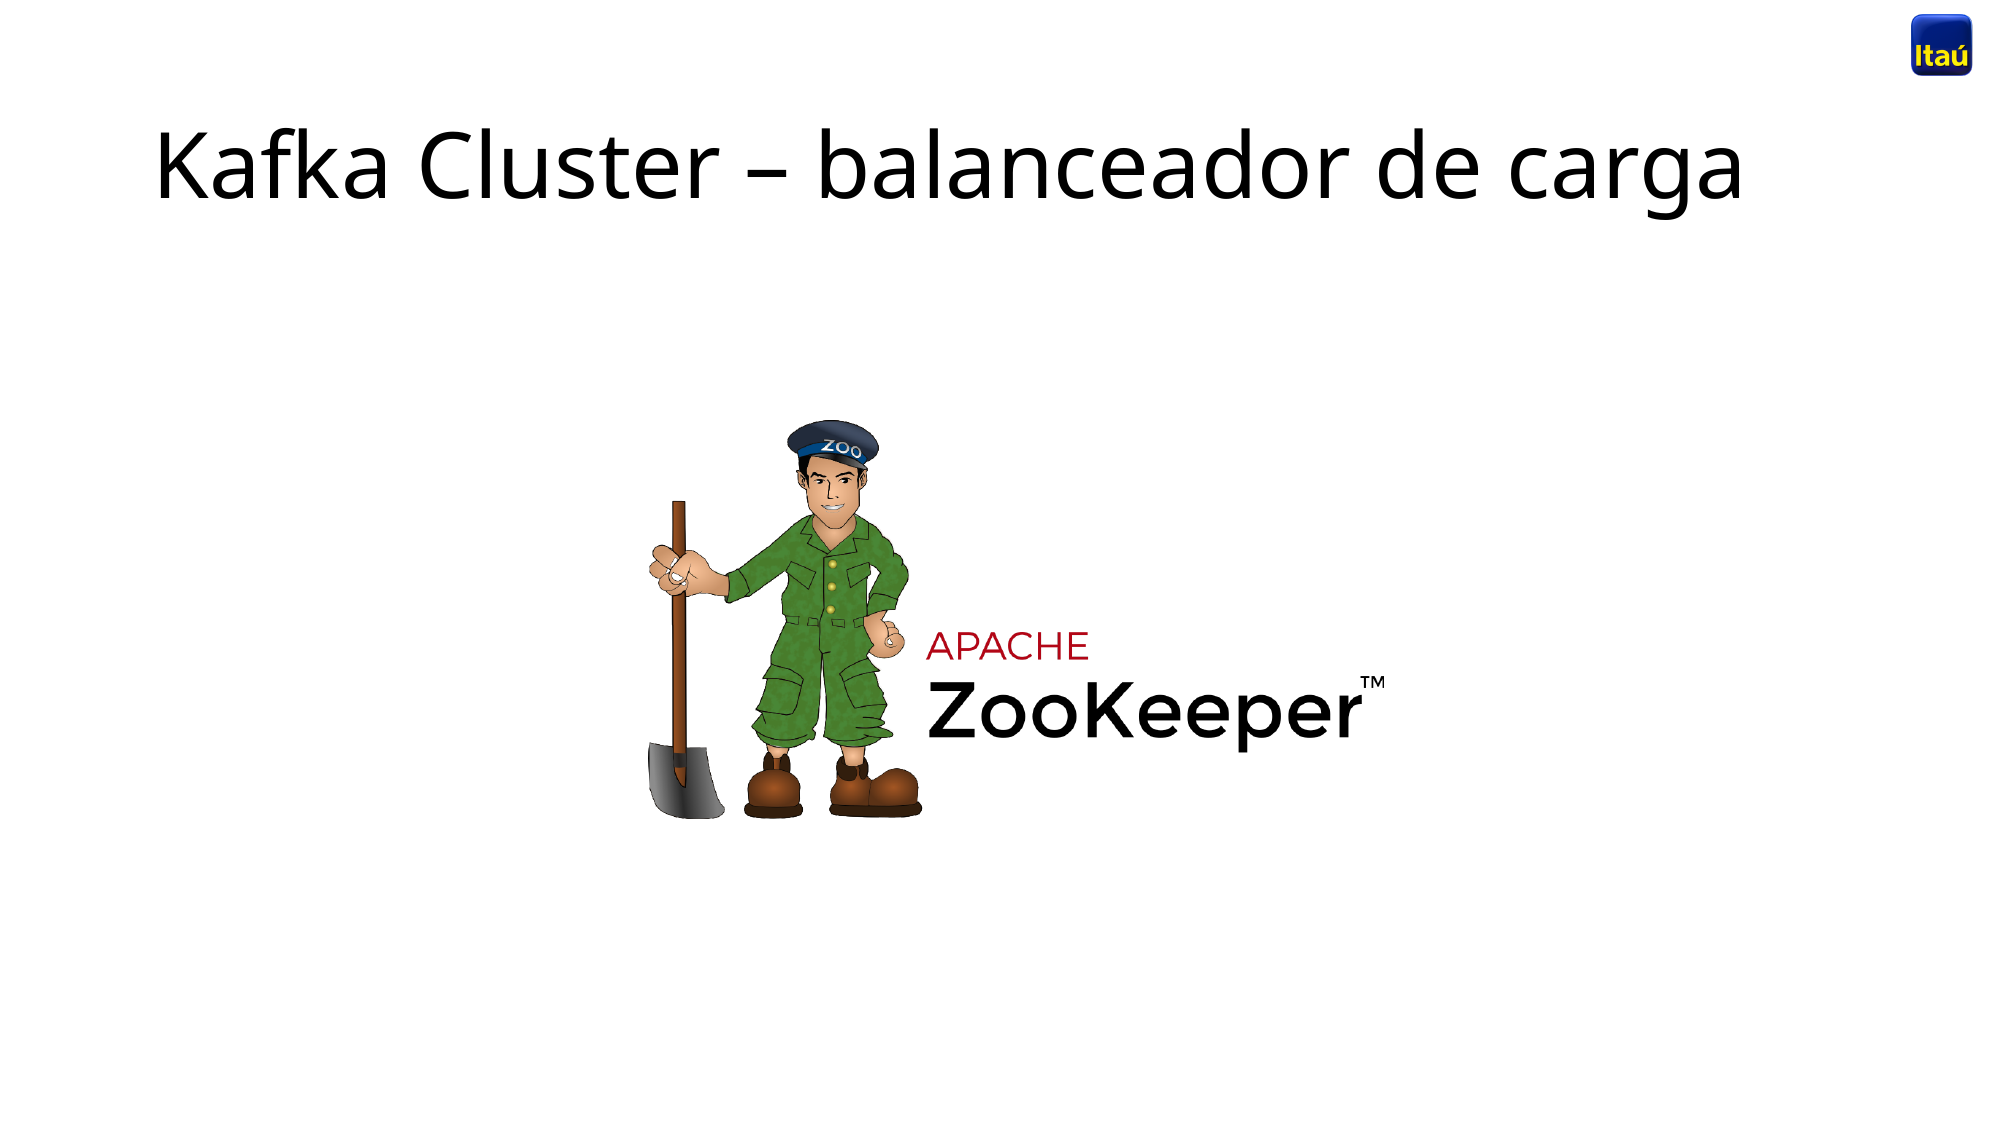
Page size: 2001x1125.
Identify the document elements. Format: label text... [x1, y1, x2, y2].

picture [647, 420, 1384, 820]
title Kafka Cluster – balanceador de carga [137, 59, 1863, 278]
picture [1911, 14, 1973, 76]
